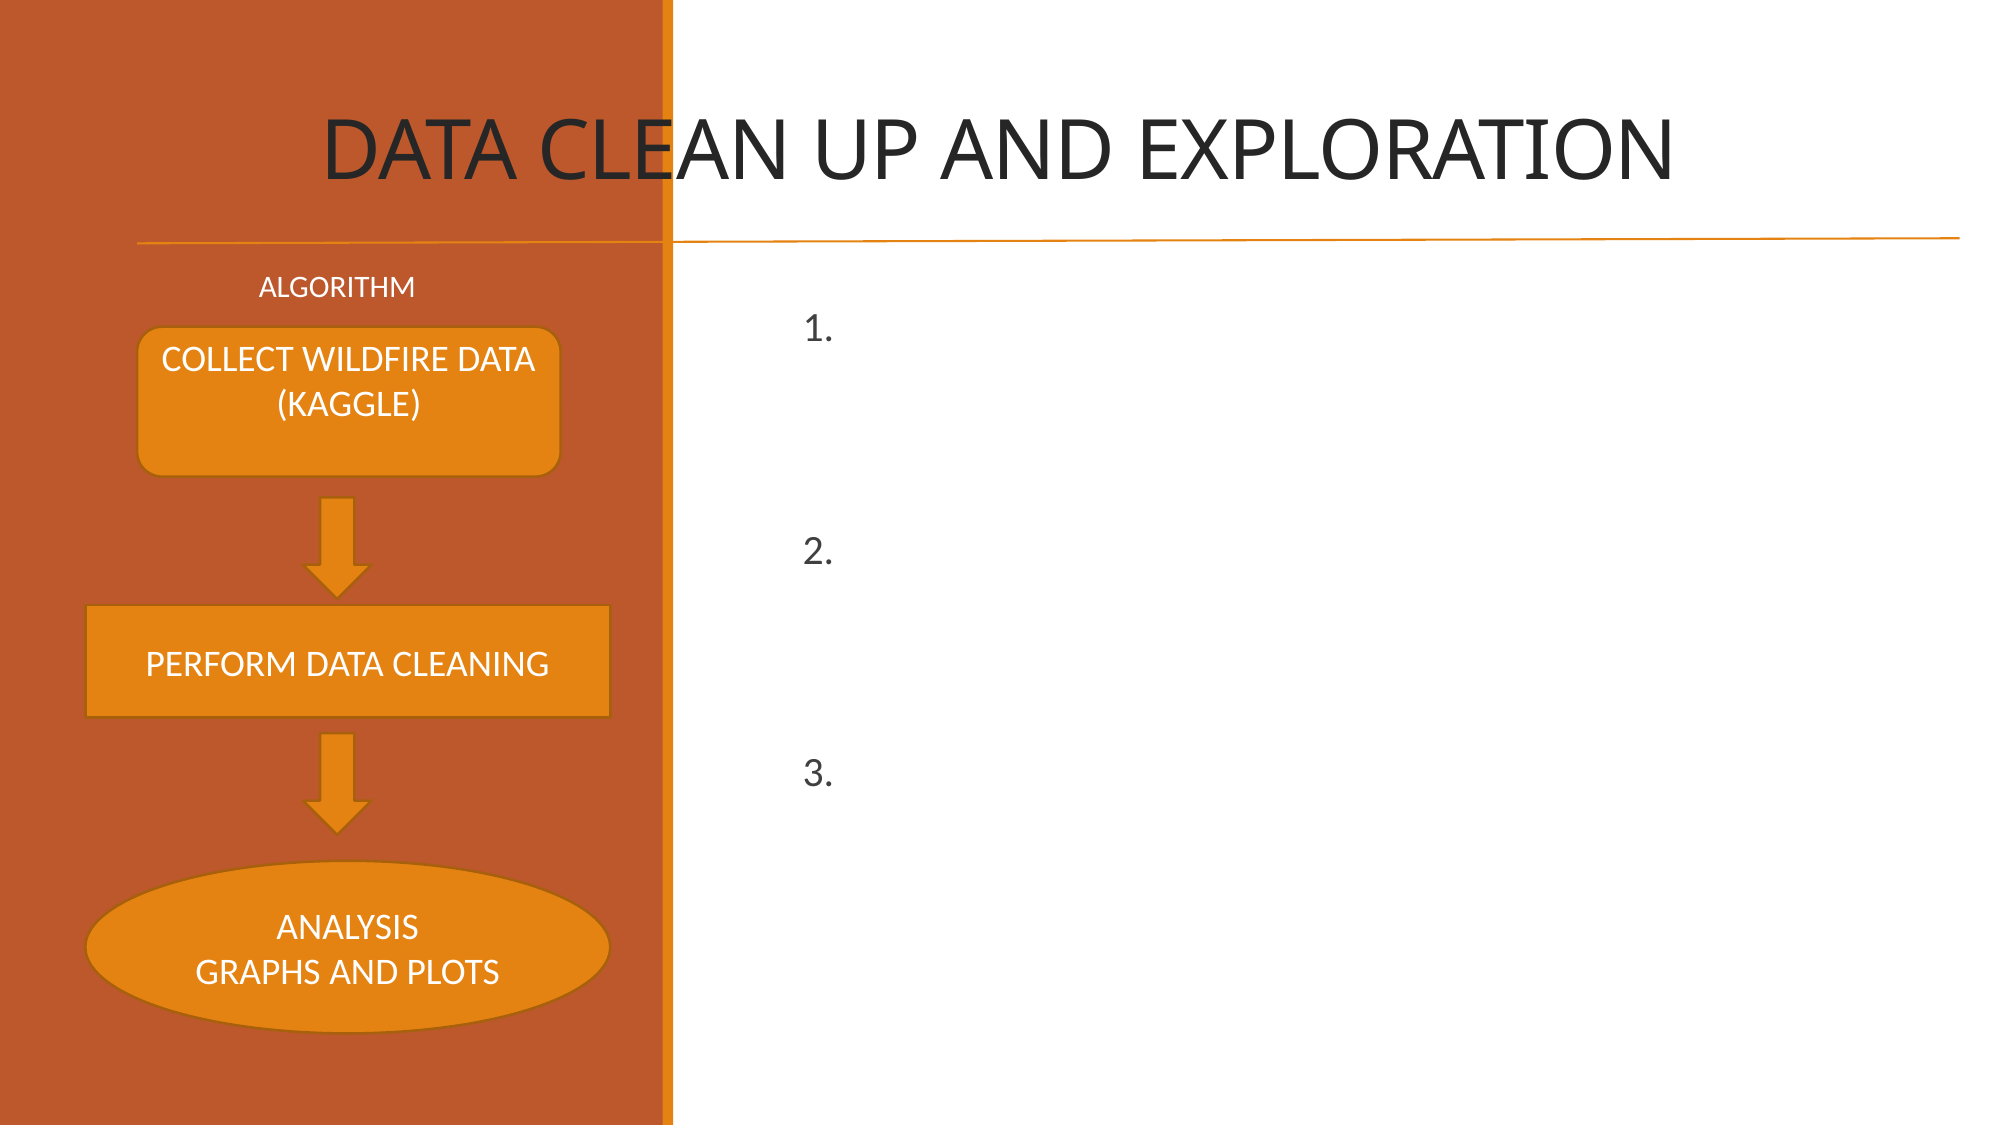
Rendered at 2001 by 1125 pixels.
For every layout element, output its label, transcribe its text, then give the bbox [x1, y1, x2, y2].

list 1. 2. 3. [787, 298, 1853, 983]
text_box [301, 496, 373, 601]
text_box ANALYSIS GRAPHS AND PLOTS [83, 859, 612, 1035]
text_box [136, 237, 1961, 244]
text_box [301, 731, 373, 836]
text_box DATA CLEAN UP AND EXPLORATION [236, 104, 1764, 204]
list ALGORITHM [75, 262, 600, 1035]
text_box PERFORM DATA CLEANING [84, 604, 612, 719]
text_box COLLECT WILDFIRE DATA (KAGGLE) [135, 325, 563, 478]
